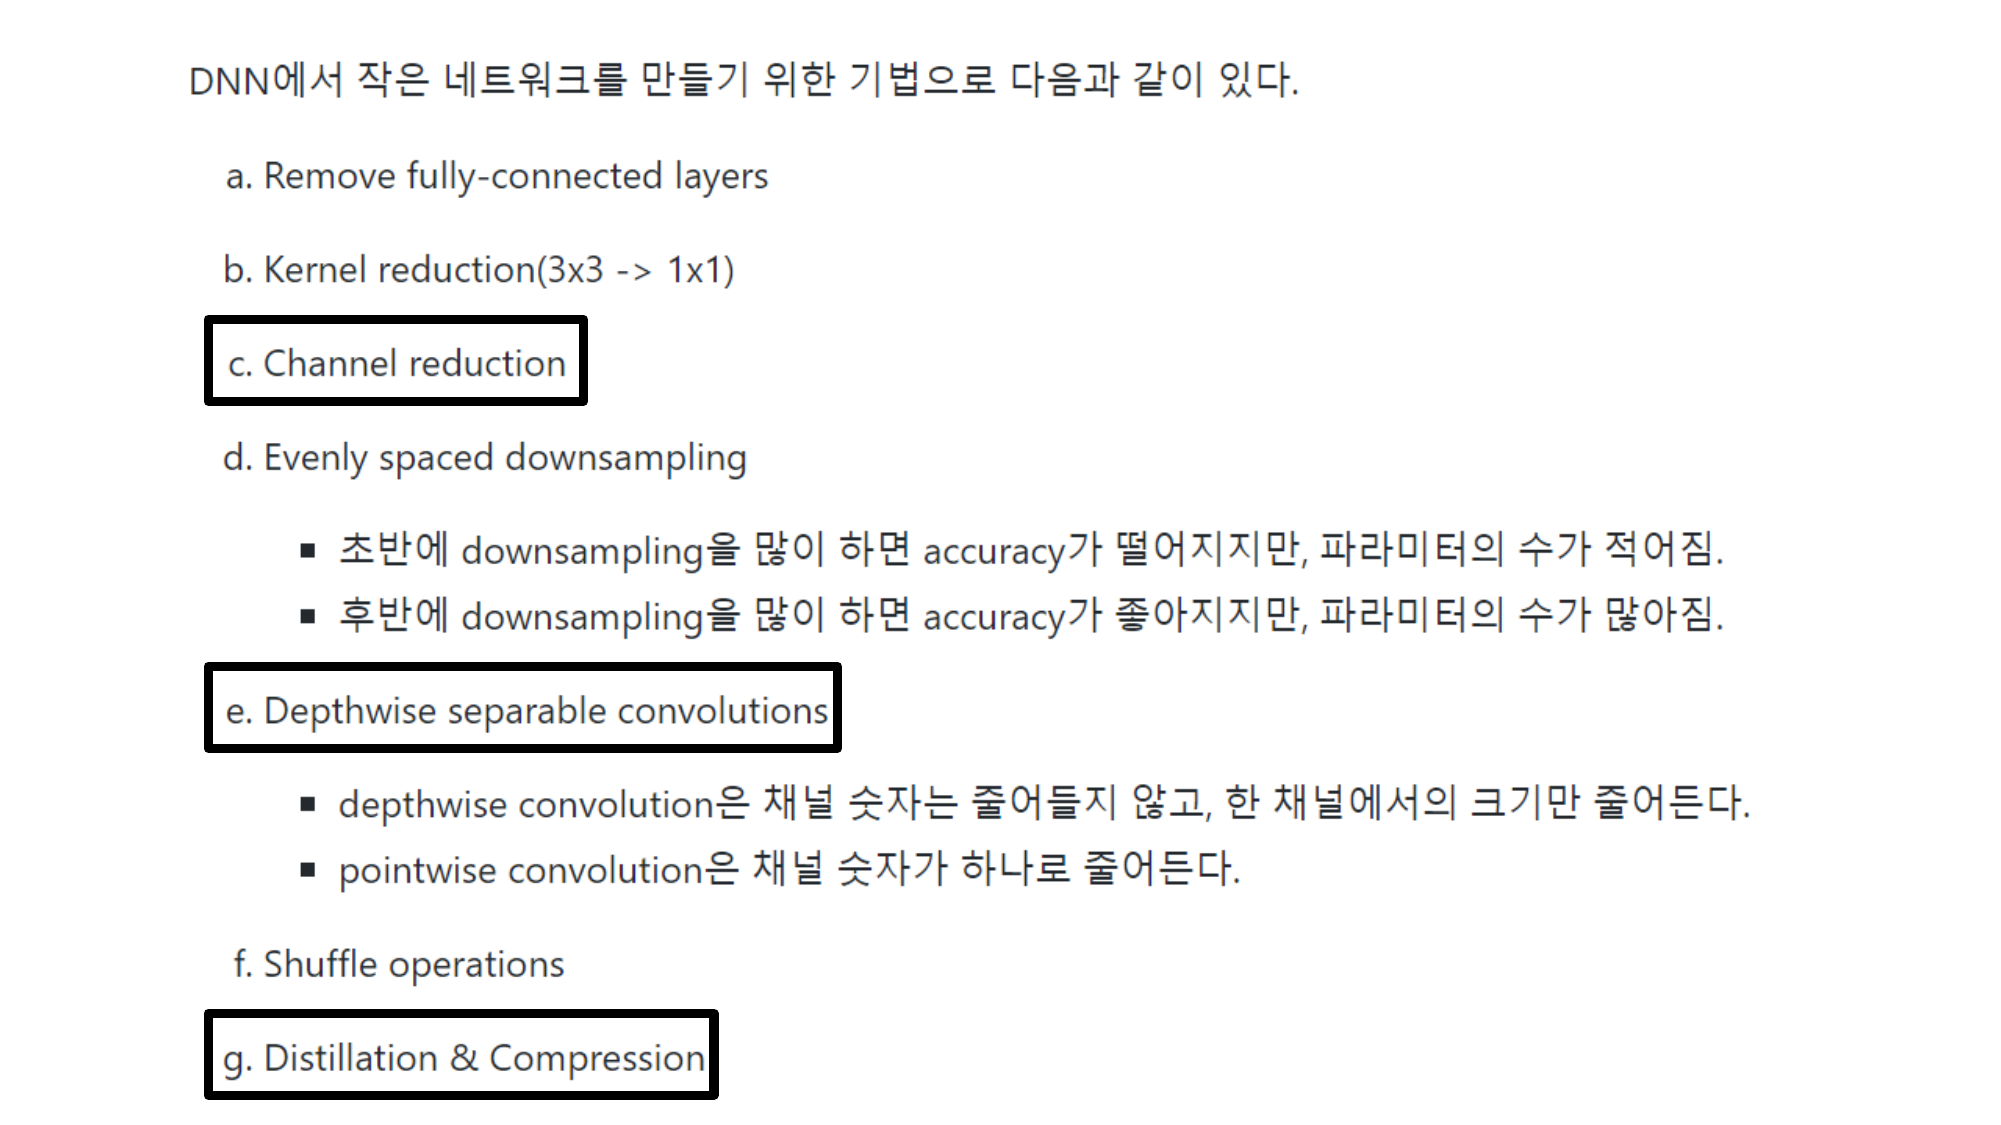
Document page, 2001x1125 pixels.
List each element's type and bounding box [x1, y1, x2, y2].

picture [179, 29, 1810, 1096]
